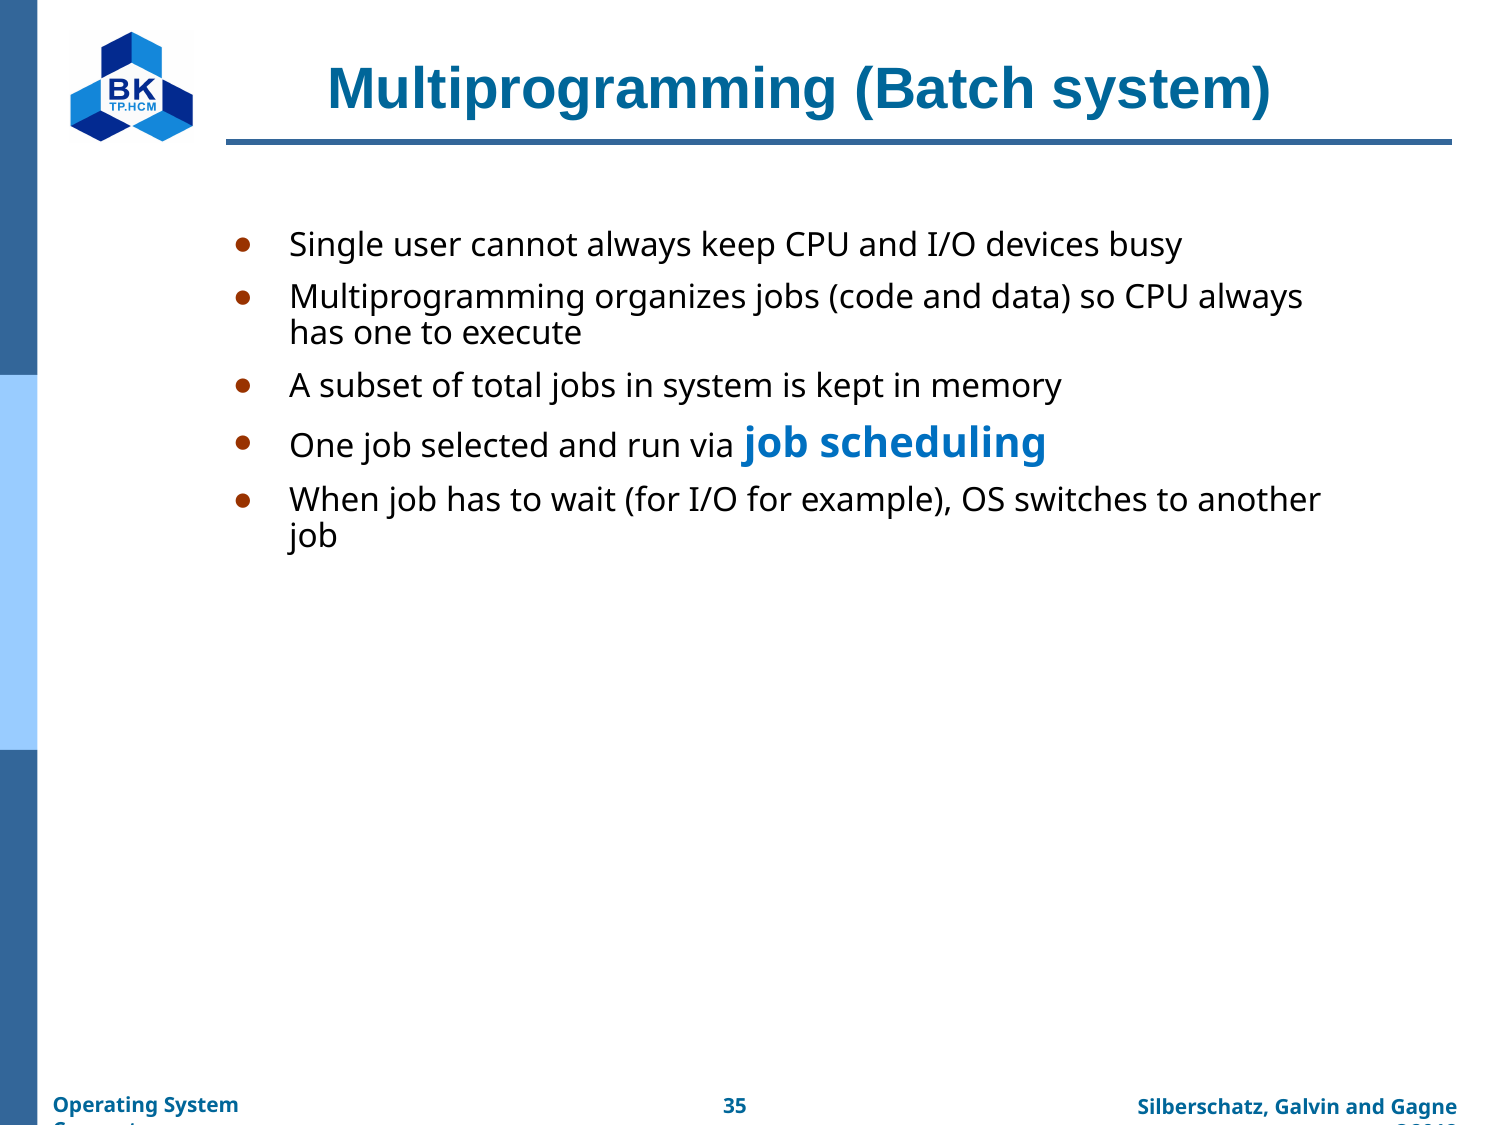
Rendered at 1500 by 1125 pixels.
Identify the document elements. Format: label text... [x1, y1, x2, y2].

title Multiprogramming (Batch system) [175, 33, 1425, 129]
list Single user cannot always keep CPU and I/O devices busy Multiprogramming organizes jobs (code and data) so CPU always has one to execute A subset of total jobs in system is kept in memory One job selected and run via job scheduling When job has to wait (for I/O for example), OS switches to another job [199, 163, 1377, 1016]
picture [69, 30, 194, 143]
